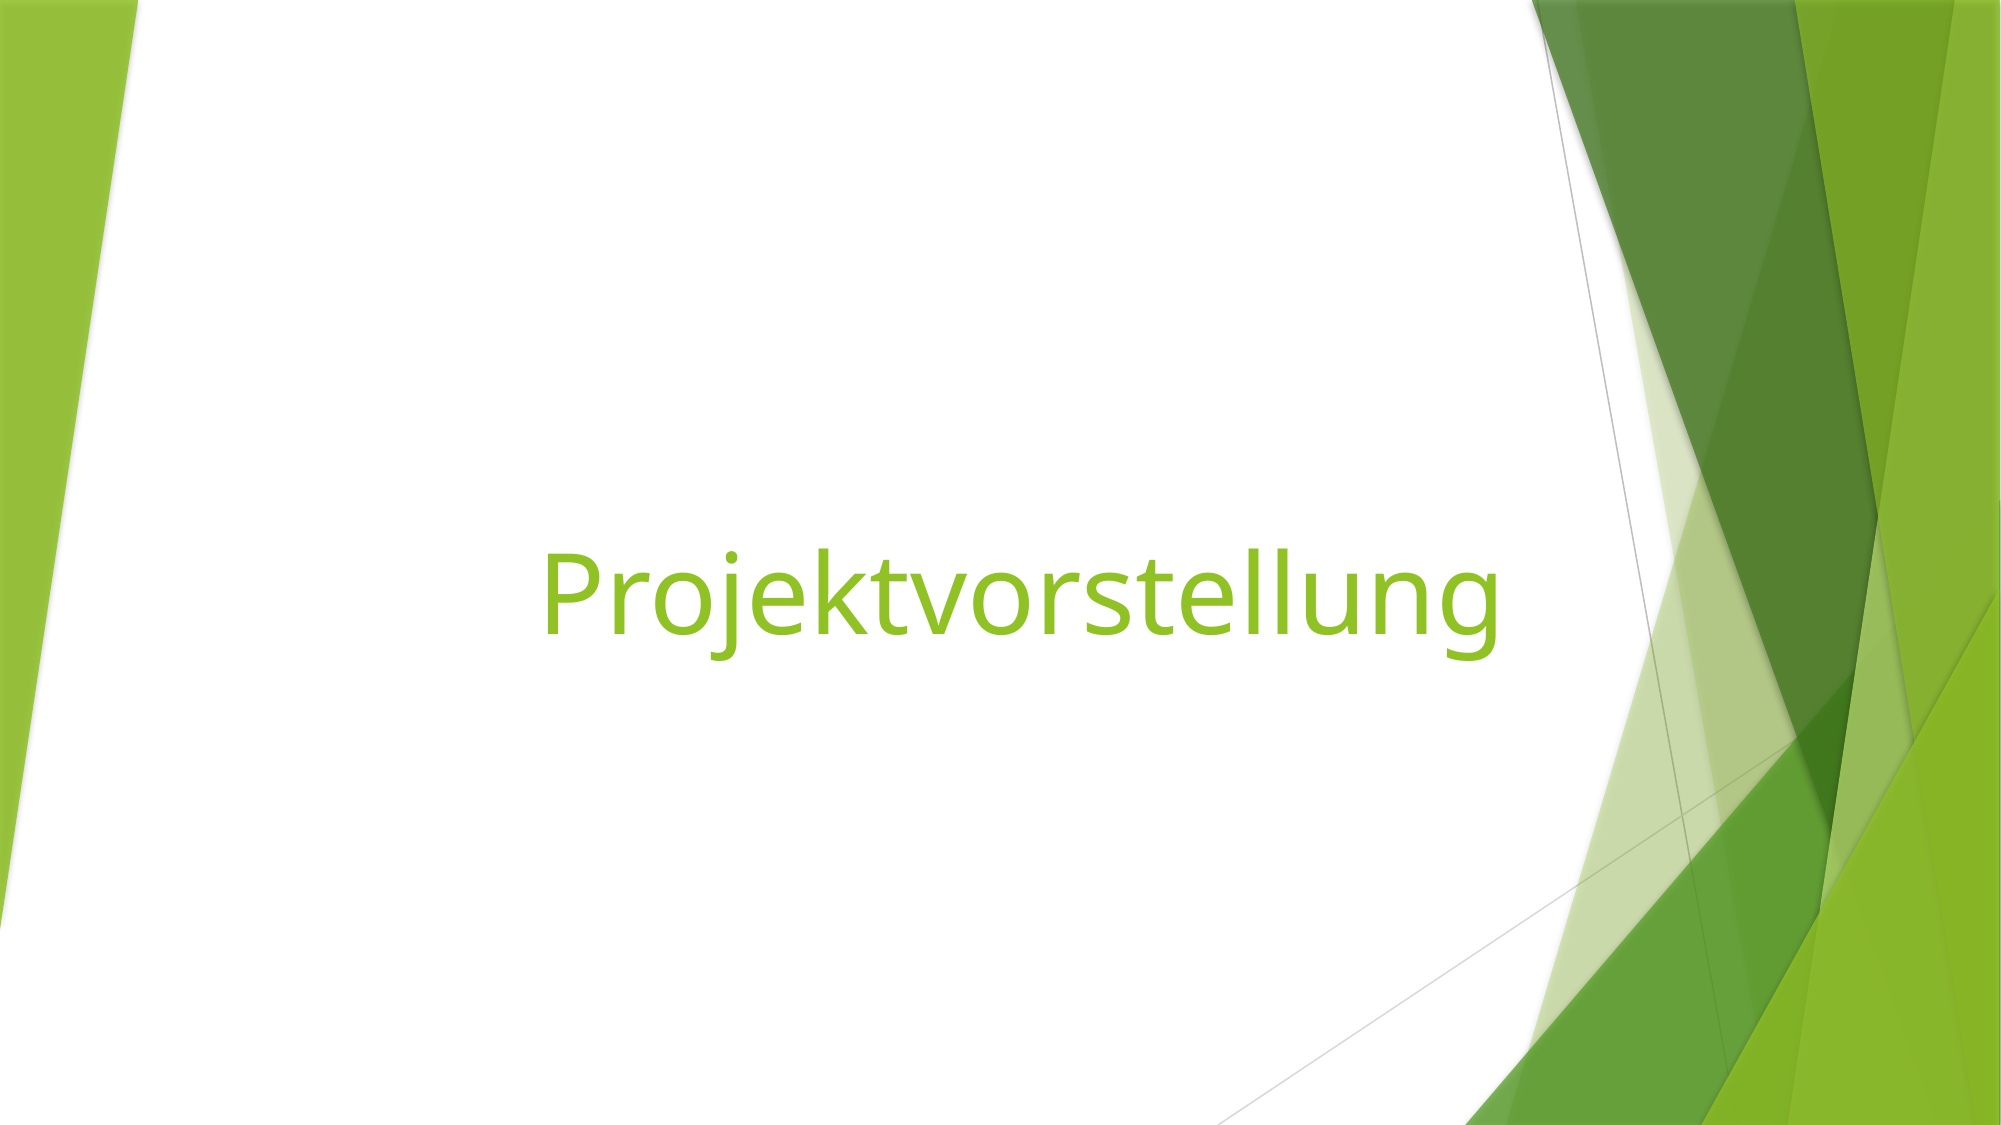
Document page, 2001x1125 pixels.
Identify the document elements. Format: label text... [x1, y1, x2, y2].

title Projektvorstellung [247, 394, 1522, 665]
